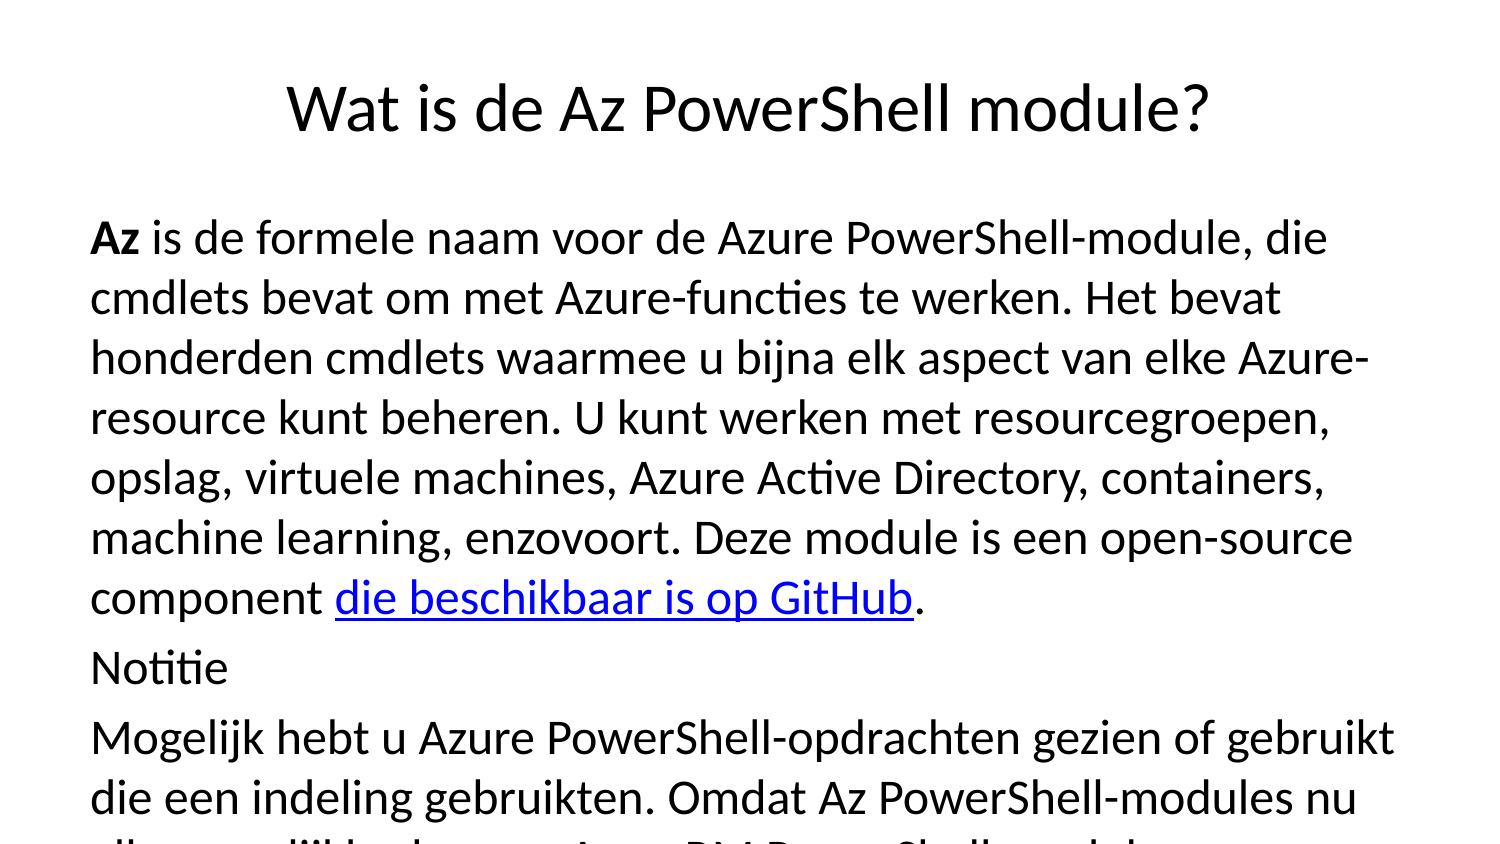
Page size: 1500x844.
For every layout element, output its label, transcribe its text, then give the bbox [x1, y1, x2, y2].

list Az is de formele naam voor de Azure PowerShell-module, die cmdlets bevat om met Azure-functies te werken. Het bevat honderden cmdlets waarmee u bijna elk aspect van elke Azure-resource kunt beheren. U kunt werken met resourcegroepen, opslag, virtuele machines, Azure Active Directory, containers, machine learning, enzovoort. Deze module is een open-source component die beschikbaar is op GitHub. Notitie Mogelijk hebt u Azure PowerShell-opdrachten gezien of gebruikt die een indeling gebruikten. Omdat Az PowerShell-modules nu alle mogelijkheden van AzureRM PowerShell-modules en meer hebben, zullen we AzureRM PowerShell-modules op 29 februari 2024 buiten gebruik stellen. Om serviceonderbrekingen te voorkomen, werkt u uw scripts die Gebruikmaken van AzureRM PowerShell-modules uiterlijk op 29 februari 2024 bij om Az PowerShell-modules te gebruiken. Als u uw scripts automatisch wilt bijwerken, volgt u de snelstartgids.-AzureRM Installeer de Az PowerShell module De Az PowerShell-module is beschikbaar in een algemene opslagplaats die de PowerShell-galerie wordt genoemd. U kunt de module op uw lokale computer installeren via de cmdlet.Install-Module Als u de nieuwste Azure Az PowerShell-module wilt installeren, voert u de volgende opdrachten uit: Open het menu Start en voer PowerShell in. Selecteer het PowerShell-pictogram. Voer de volgende opdracht in en druk op .Enter Install-Module -Name Az -Scope CurrentUser -Repository PSGallery Hiermee wordt de module voor uw huidige gebruiker geïnstalleerd (geregeld door de parameter).Scope De opdracht is afhankelijk van NuGet om onderdelen op te halen, dus afhankelijk van de versie die u hebt geïnstalleerd, wordt u mogelijk gevraagd de nieuwste versie van NuGet te downloaden en te installeren. NuGet provider is required to continue PowerShellGet requires NuGet provider version '2.8.5.201' or newer to interact with NuGet-based repositories. The NuGet provider must be available in 'C:\Program Files\PackageManagement\ProviderAssemblies' or 'C:\Users\<username>\AppData\Local\PackageManagement\ProviderAssemblies'. You can also install the NuGet provider by running 'Install-PackageProvider -Name NuGet -MinimumVersion 2.8.5.201 -Force'. Do you want PowerShellGet to install and import the NuGet provider now? [Y] Yes [N] No [S] Suspend [?] Help (default is "Y"): Enter Y and press .Enter By default, the PowerShell Gallery isn’t configured as a trusted repository for PowerShellGet. Each time you perform an installation from an untrusted repository, you’ll be prompted to confirm you want to install the module with following output: You are installing the modules from an untrusted repository. If you trust this repository, change its InstallationPolicy value by running the Set-PSRepository cmdlet. Are you sure you want to install the modules from 'PSGallery'? [Y] Yes [A] Yes to All [N] No [L] No to All [S] Suspend [?] Help (default is "N"): Enter Y or A, then press .Enter Script execution failed Depending on your security configuration, might fail with something like the following output:Import-Module import-module : File C:\Program Files\PowerShell\Modules\az\6.3.0\Az.psm1 cannot be loaded because running scripts is disabled on this system. For more information, see about_Execution_Policies at https:/go.microsoft.com/fwlink/?LinkID=135170. At line:1 char:1 + import-module Az + ~~~~~~~~~~~~~~~~~~~~~ + CategoryInfo : SecurityError: (:) [Import-Module], PSSecurityException + FullyQualifiedErrorId : UnauthorizedAccess,Microsoft.PowerShell.Commands.ImportModuleCommand It might also fail by not responding at all. In this case, press + to stop the program.CtrlC Both behaviors typically indicate that the execution policy is “Restricted”, meaning you can’t run modules that you download from an external source, including the PowerShell Gallery. You can check this by running the cmdlet . If it returns “Restricted”, then do the following:Get-ExecutionPolicy Use the cmdlet to change the policy to “RemoteSigned”:SetExecutionPolicy Set-ExecutionPolicy -ExecutionPolicy RemoteSigned -Scope CurrentUser This will prompt you for permission: The execution policy helps protect you from scripts that you do not trust. Changing the execution policy might expose you to the security risks described in the about_Execution_Policies help topic at https:/go.microsoft.com/fwlink/?LinkID=135170. Do you want to change the execution policy? [Y] Yes [A] Yes to All [N] No [L] No to All [S] Suspend [?] Help (default is "N"): Y Enter Y or A, then press .Enter At the command prompt, use the up arrow on your keyboard and rerun the command for Azure.Install-Module You should be able to see the Az module loading. After it completes, you’ll be able to use to load the cmdlets.Import-Module Als u Azure PowerShell installeert op Linux of macOS, worden dezelfde opdrachten gebruikt. Voer in een terminal de volgende opdracht uit om PowerShell te starten. pwsh Run the following command at the PowerShell prompt to install Azure PowerShell. Install-Module -Name Az -Scope CurrentUser -Repository PSGallery -Force If you’re asked whether you trust modules from PSGallery, answer Yes or Yes to All. Update a PowerShell module If you get a warning or error message indicating that a version of the Azure PowerShell module is already installed, you can update to the latest version by issuing the following command: Update-Module -Name Az As with the cmdlet, answer Yes or Yes to All when prompted to trust the module. You can also use the command to reinstall a module if you’re having trouble with it.Install-Module``Update-Module [75, 196, 1425, 754]
title Wat is de Az PowerShell module? [75, 33, 1425, 175]
